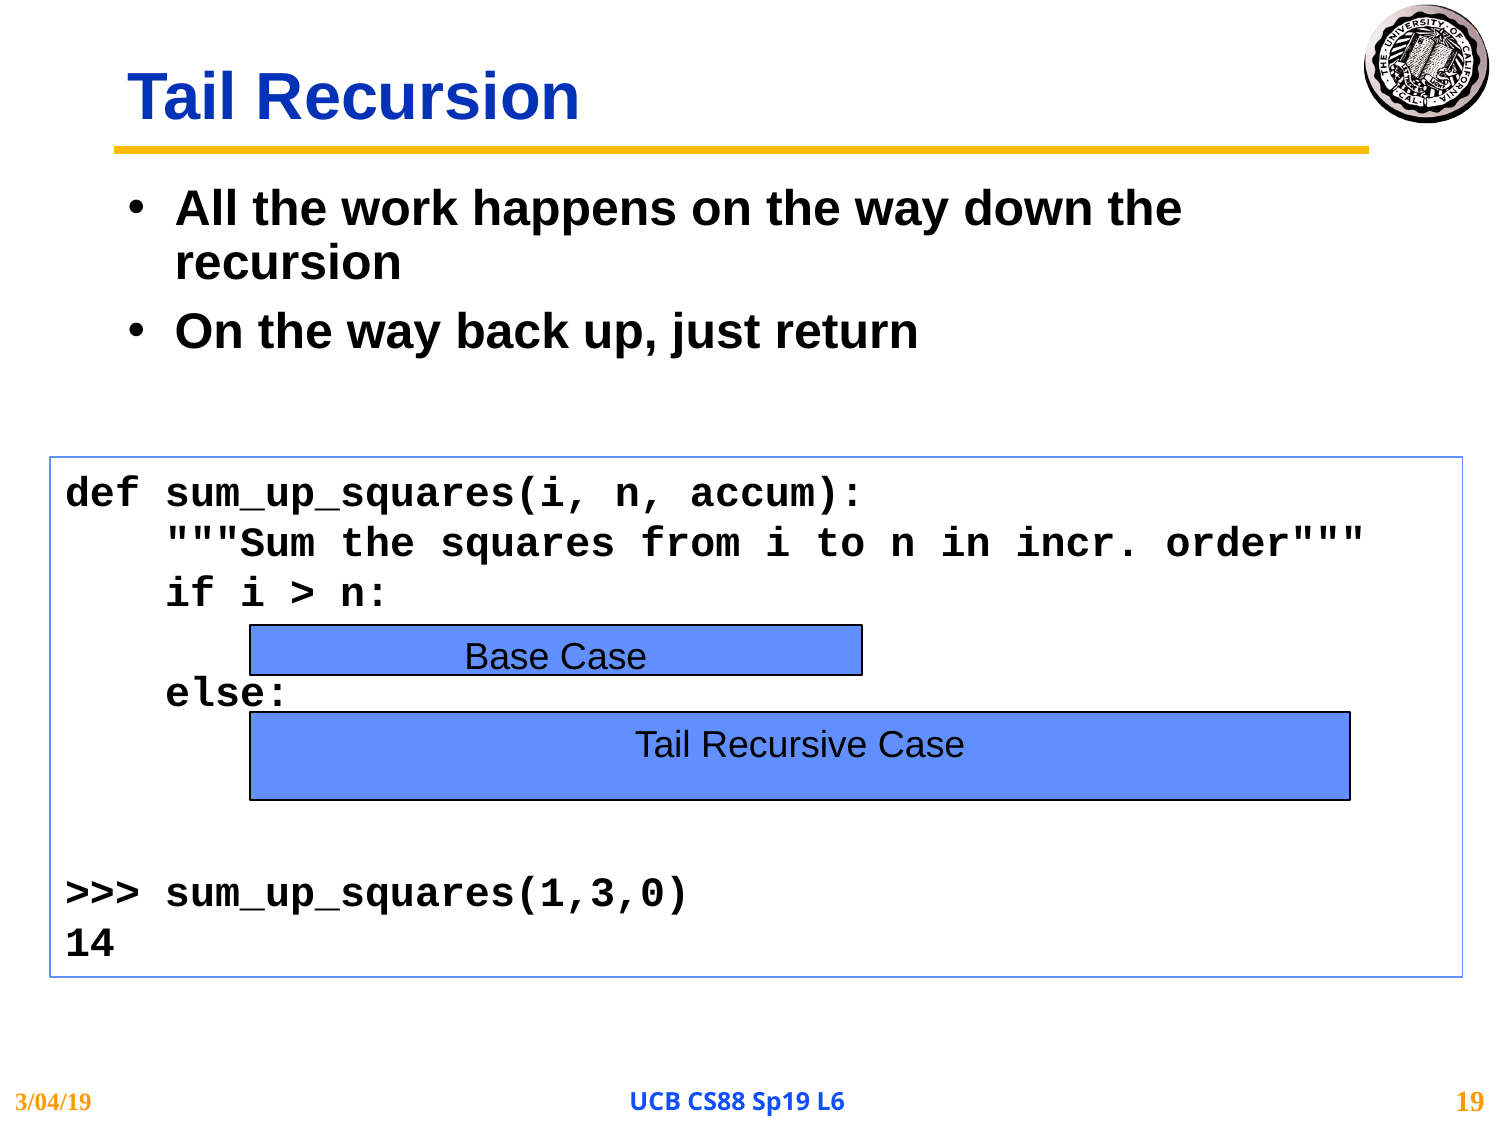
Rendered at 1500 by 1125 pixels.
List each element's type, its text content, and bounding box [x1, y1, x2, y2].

picture [1350, 0, 1500, 127]
list All the work happens on the way down the recursion On the way back up, just return [112, 174, 1363, 413]
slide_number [0, 1074, 250, 1125]
slide_number 19 [1412, 1074, 1500, 1125]
title Tail Recursion [112, 37, 1375, 159]
text_box def sum_up_squares(i, n, accum): """Sum the squares from i to n in incr. order""" if i > n: return accum else: return sum_up_squares(i+1, n, accum + i**2) >>> sum_up_squares(1,3,0) 14 [49, 456, 1463, 977]
text_box Base Case [249, 624, 862, 675]
text_box Tail Recursive Case [249, 712, 1350, 800]
footer UCB CS88 Sp19 L6 [500, 1074, 975, 1125]
